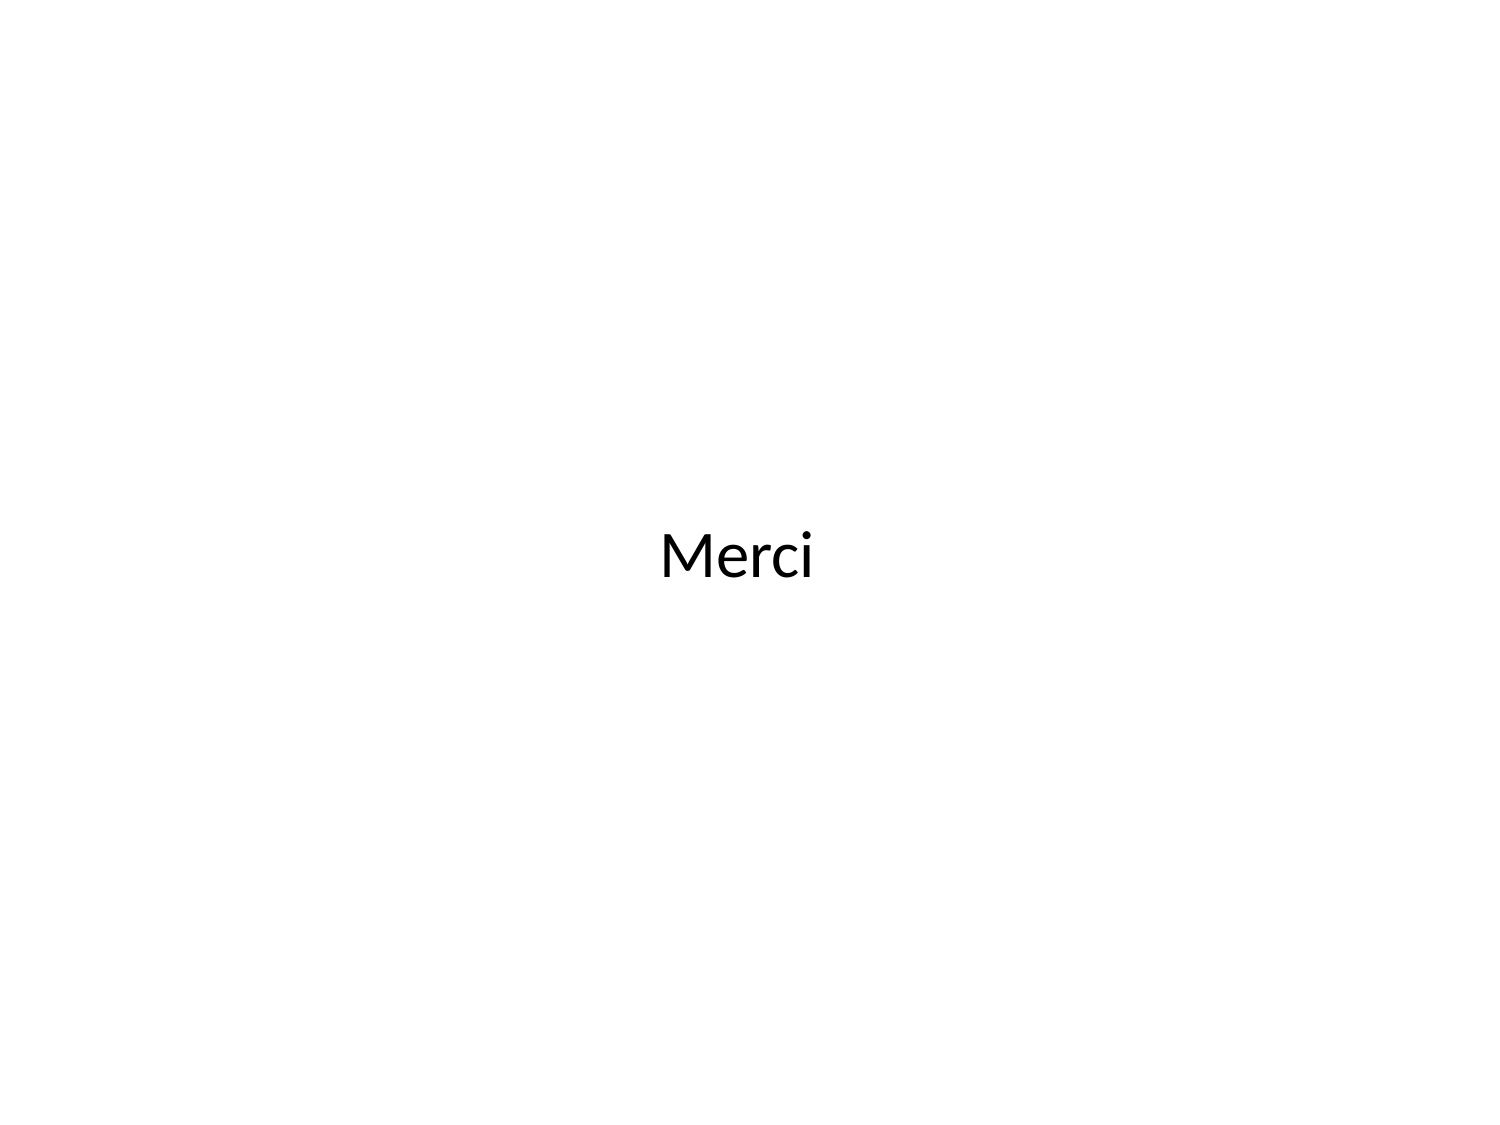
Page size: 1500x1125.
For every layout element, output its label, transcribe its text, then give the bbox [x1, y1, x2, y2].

text_box Merci [644, 503, 831, 599]
